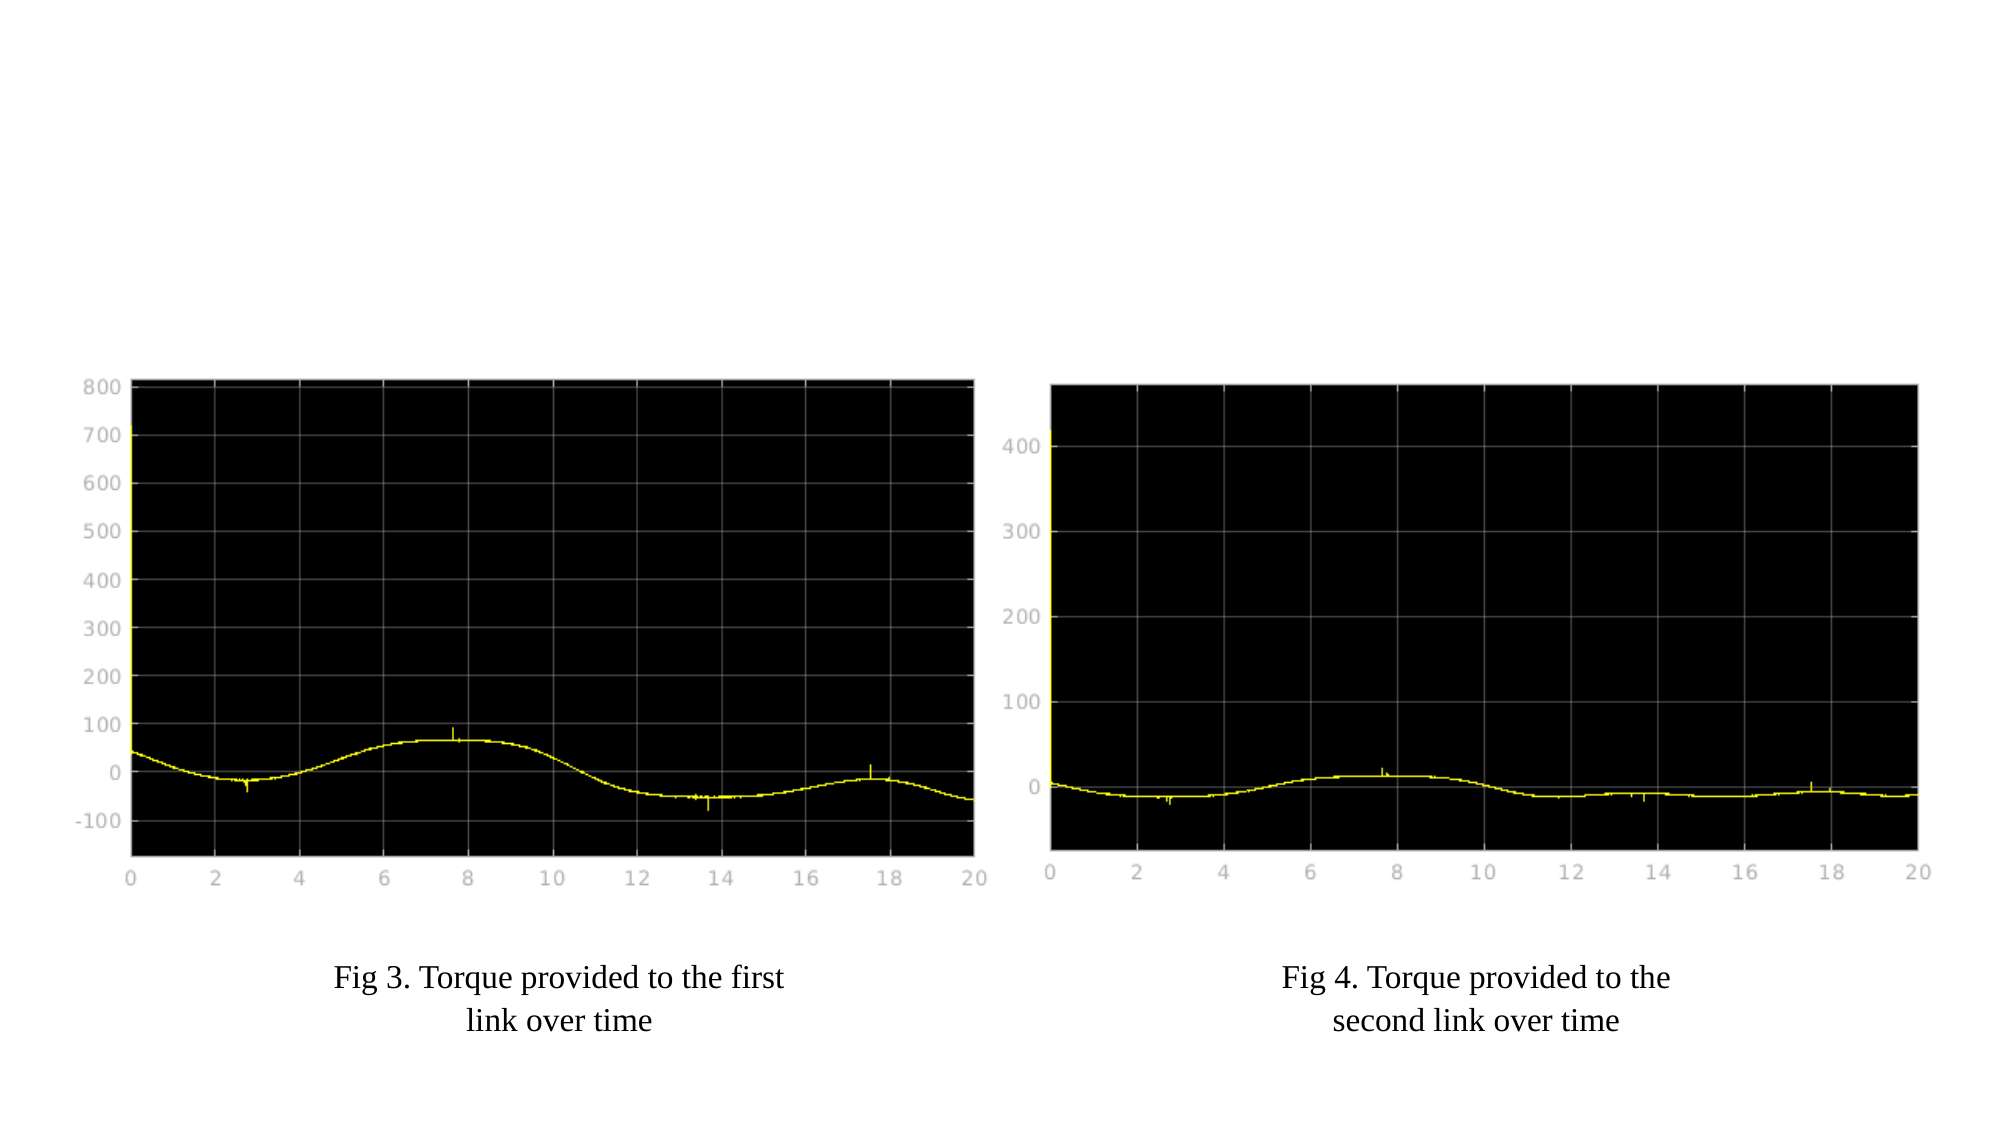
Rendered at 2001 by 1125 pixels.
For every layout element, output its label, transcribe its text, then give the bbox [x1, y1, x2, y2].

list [72, 365, 1000, 932]
text_box Fig 3. Torque provided to the first link over time [310, 945, 809, 1046]
text_box Fig 4. Torque provided to the second link over time [1227, 945, 1726, 1046]
picture [999, 370, 1944, 926]
